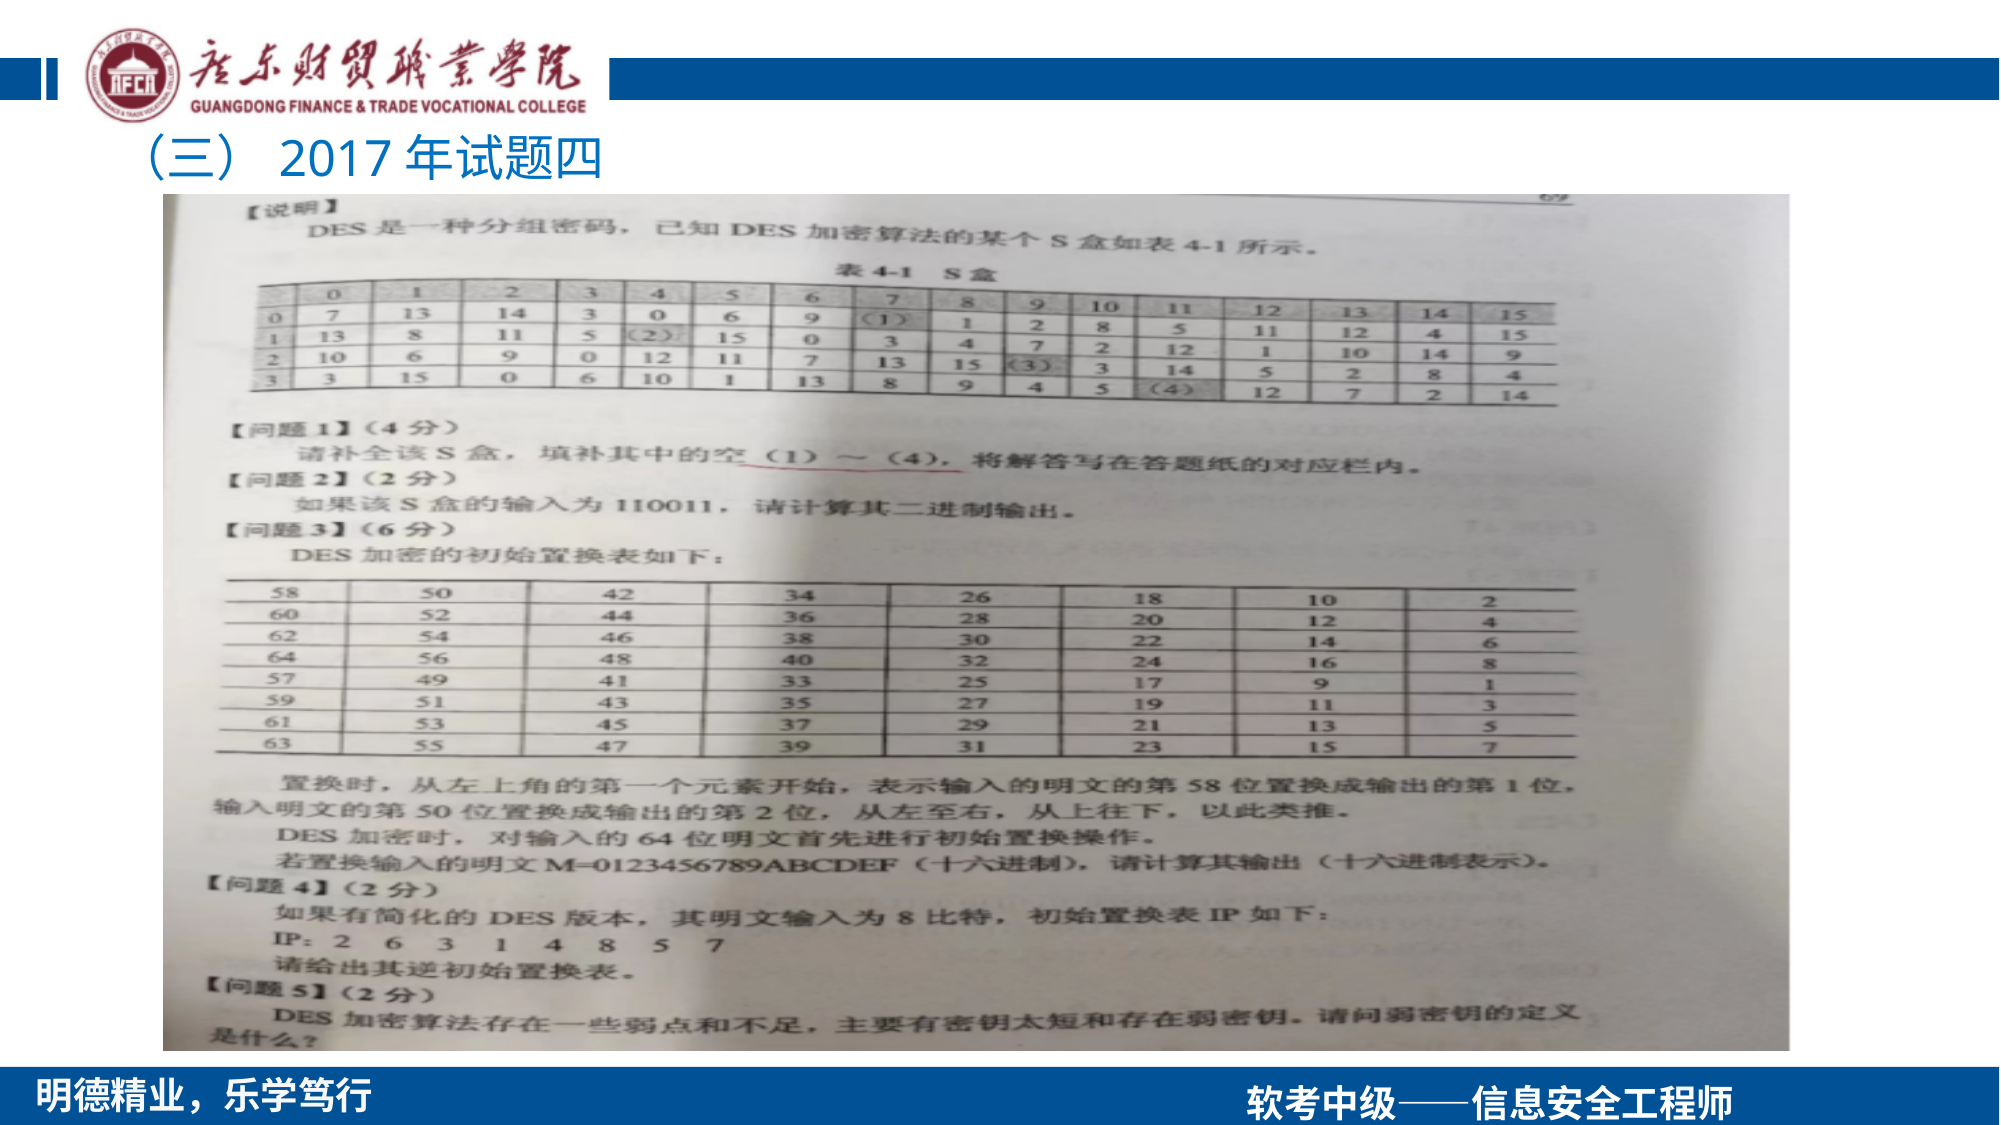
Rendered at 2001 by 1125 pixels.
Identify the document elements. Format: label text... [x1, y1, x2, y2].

picture [83, 20, 593, 134]
picture [163, 194, 1907, 1051]
text_box （三）2017年试题四 [101, 106, 1179, 194]
